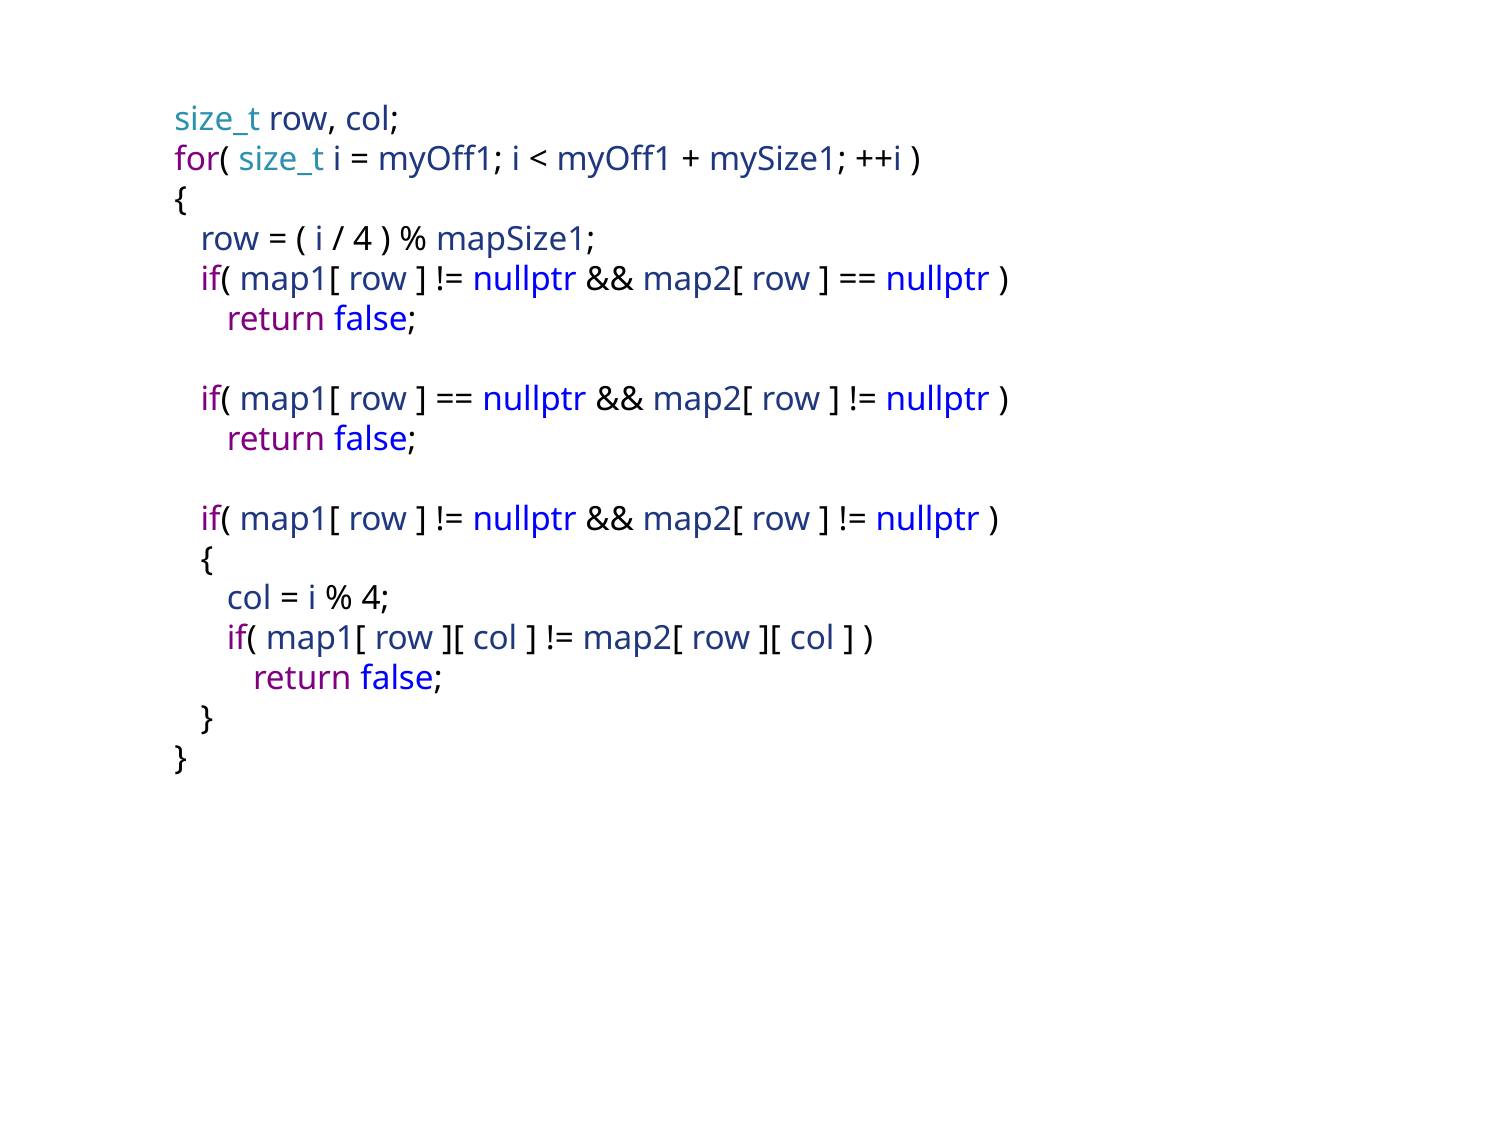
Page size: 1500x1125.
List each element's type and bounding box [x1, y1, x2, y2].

list [159, 90, 1341, 799]
